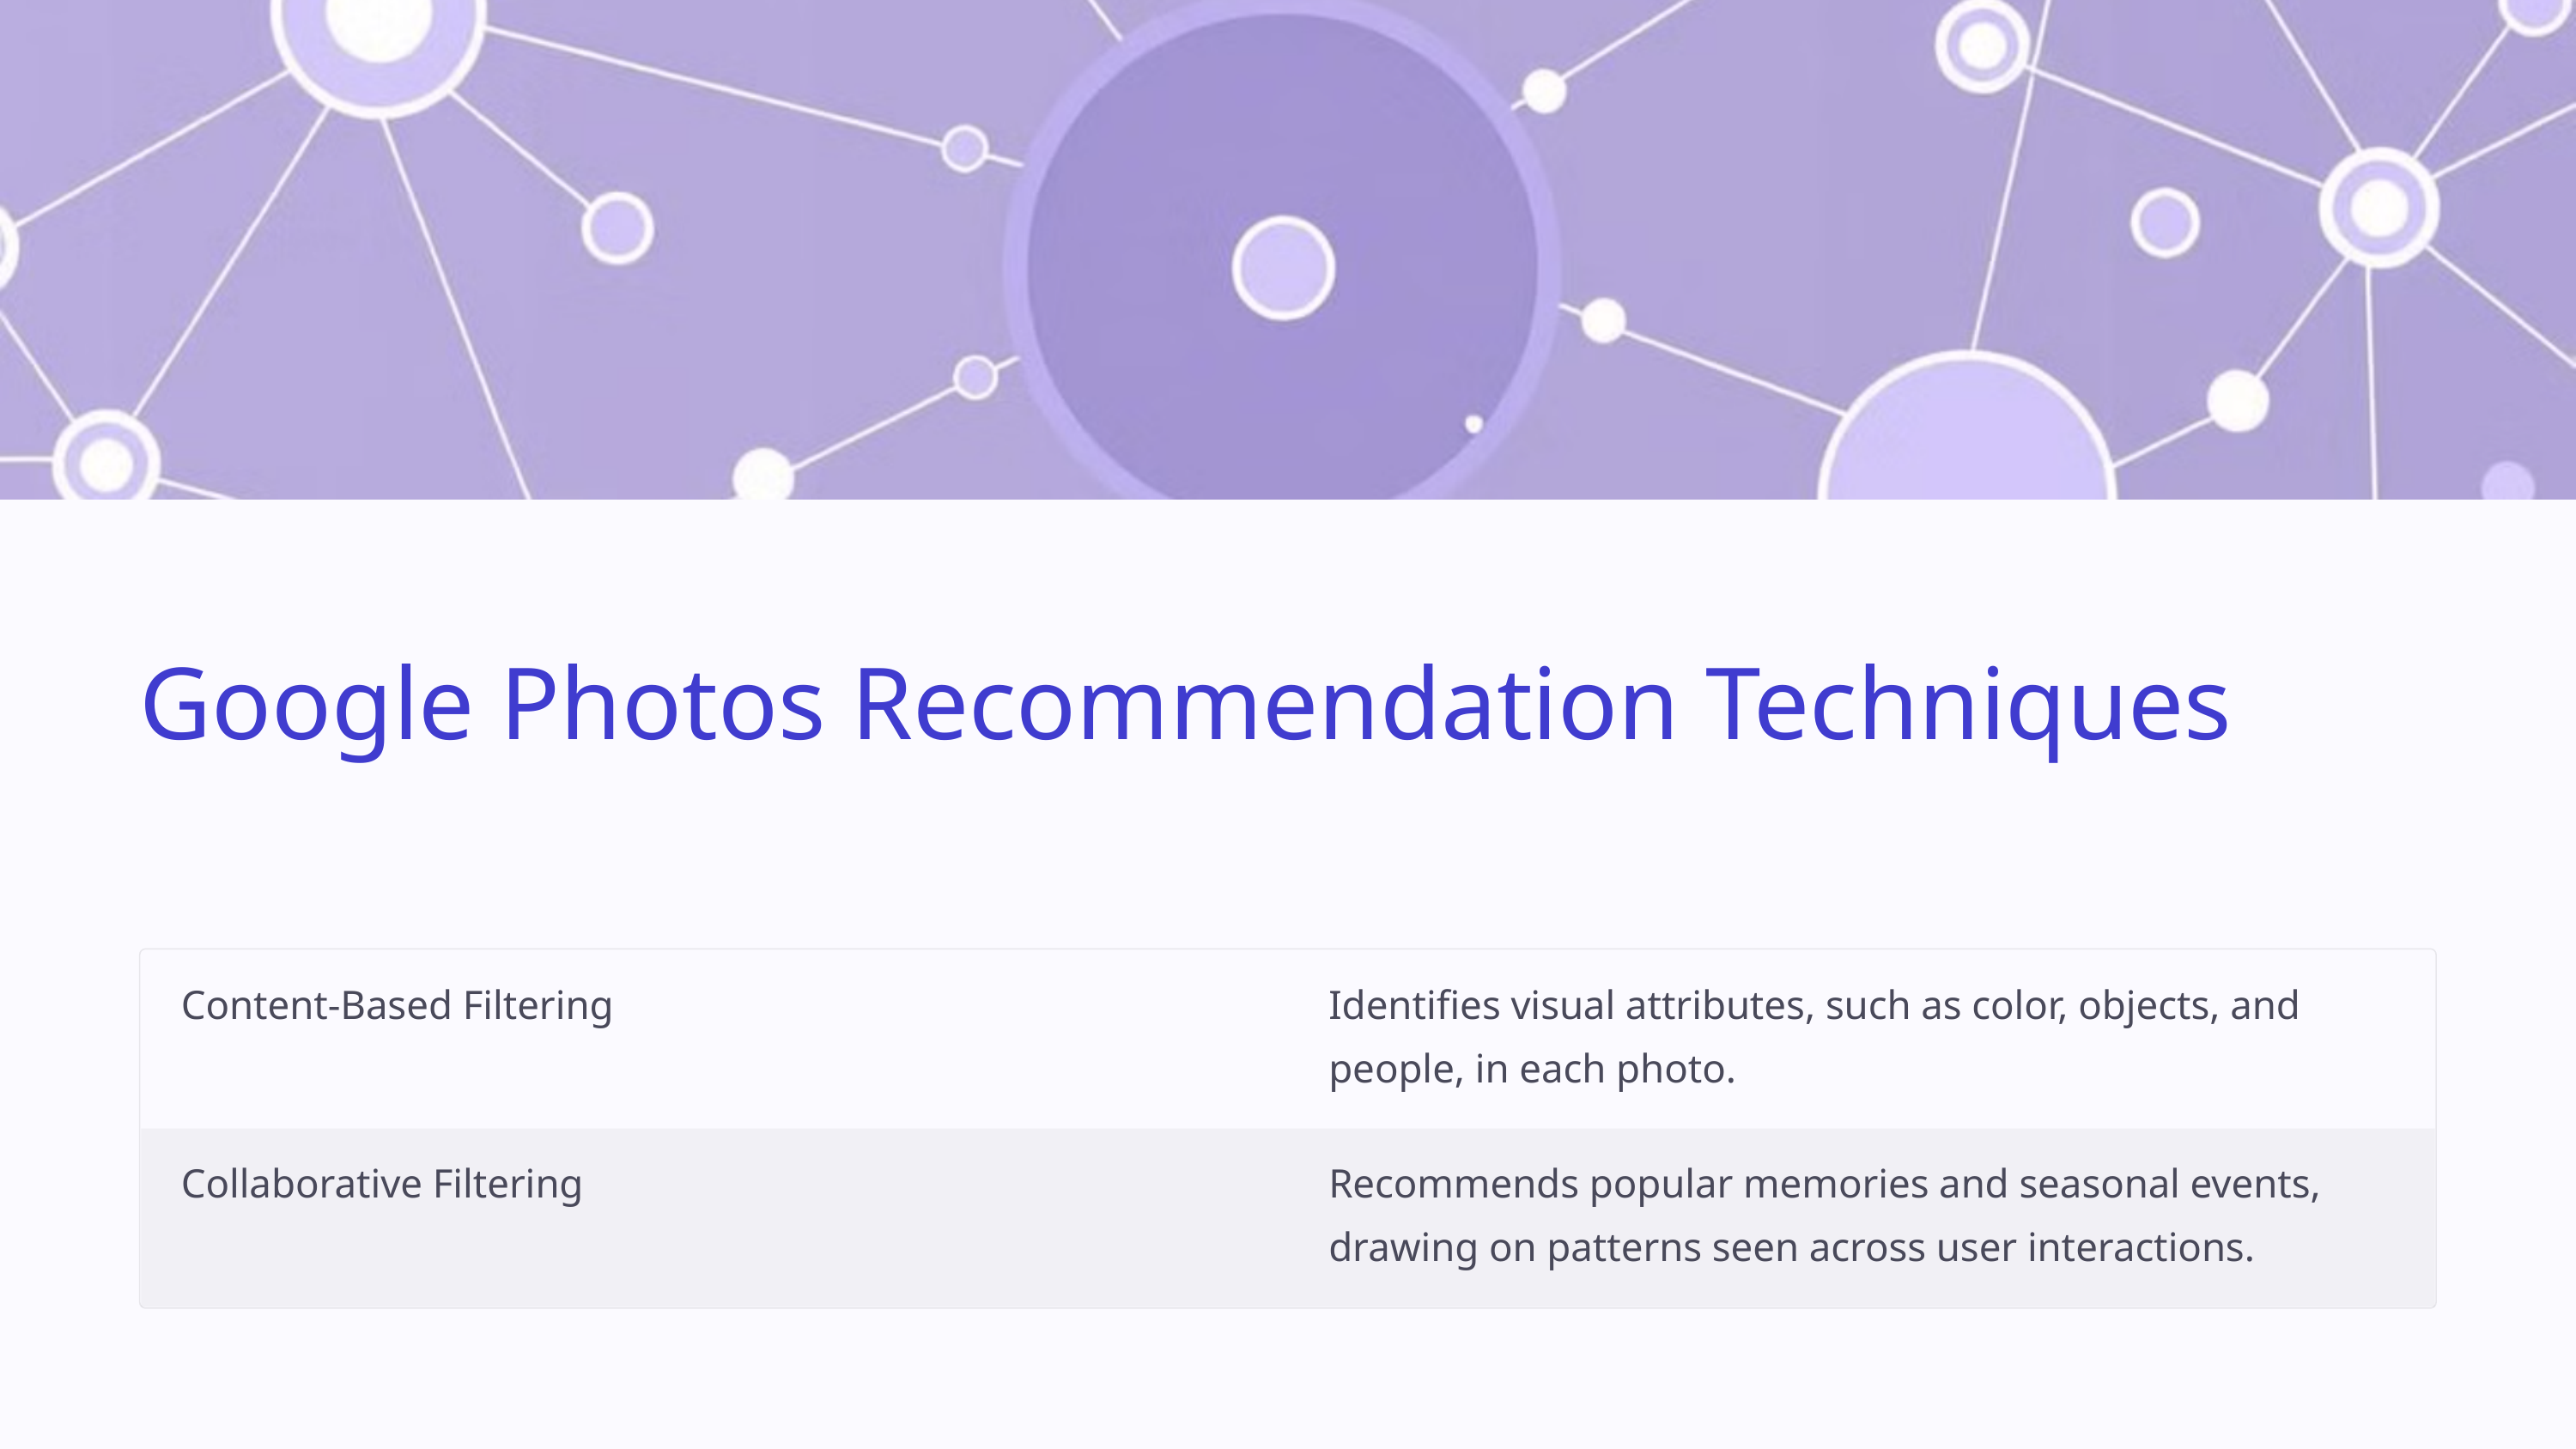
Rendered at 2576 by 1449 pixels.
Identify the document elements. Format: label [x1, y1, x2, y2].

text_box [0, 0, 2576, 1449]
text_box [141, 1128, 2435, 1307]
text_box [141, 949, 2435, 1127]
